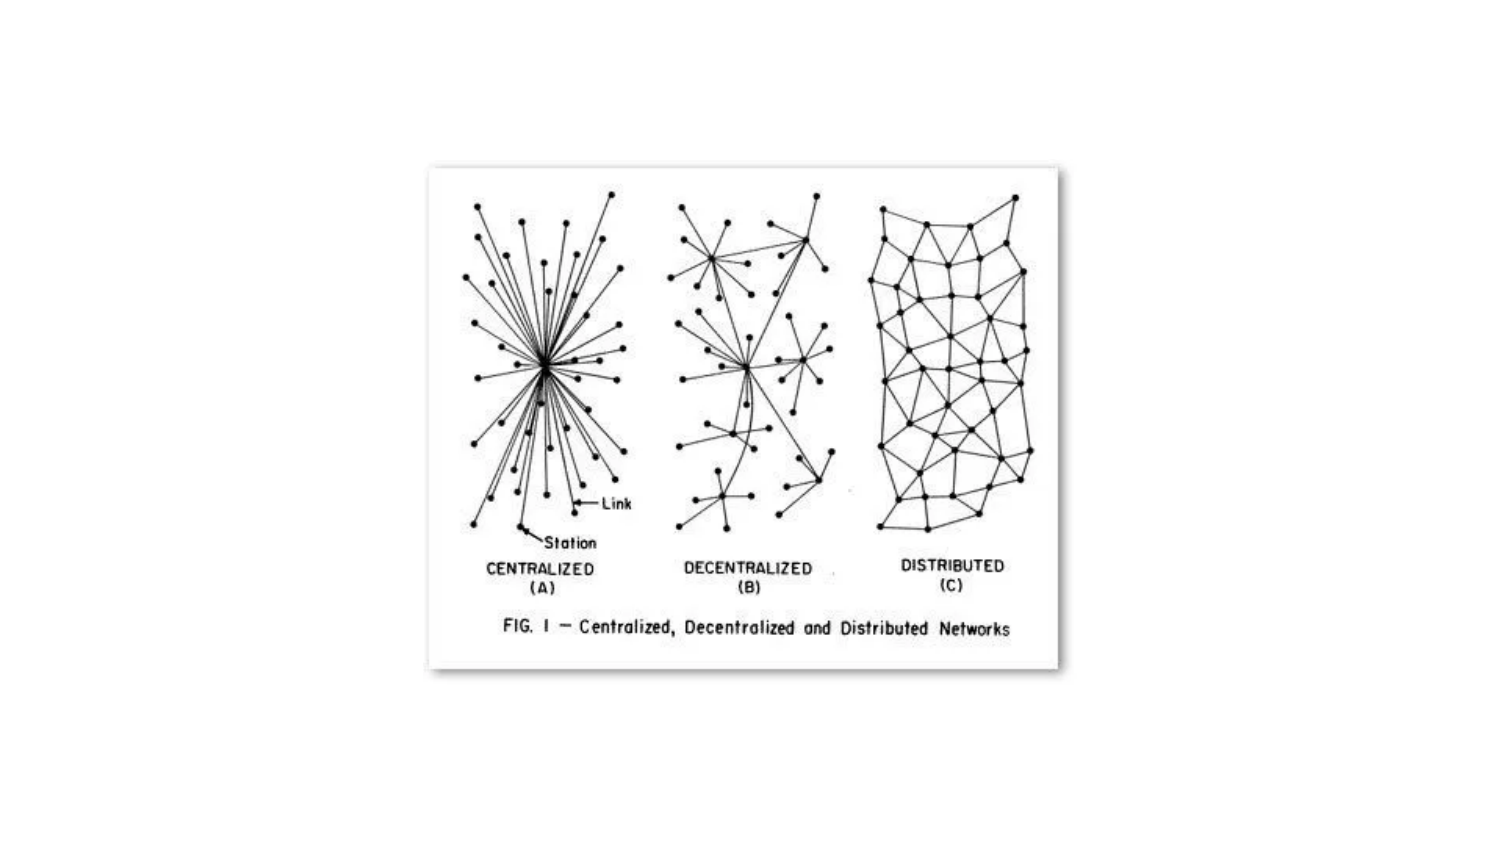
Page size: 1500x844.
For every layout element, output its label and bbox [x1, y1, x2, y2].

picture [423, 159, 1077, 685]
